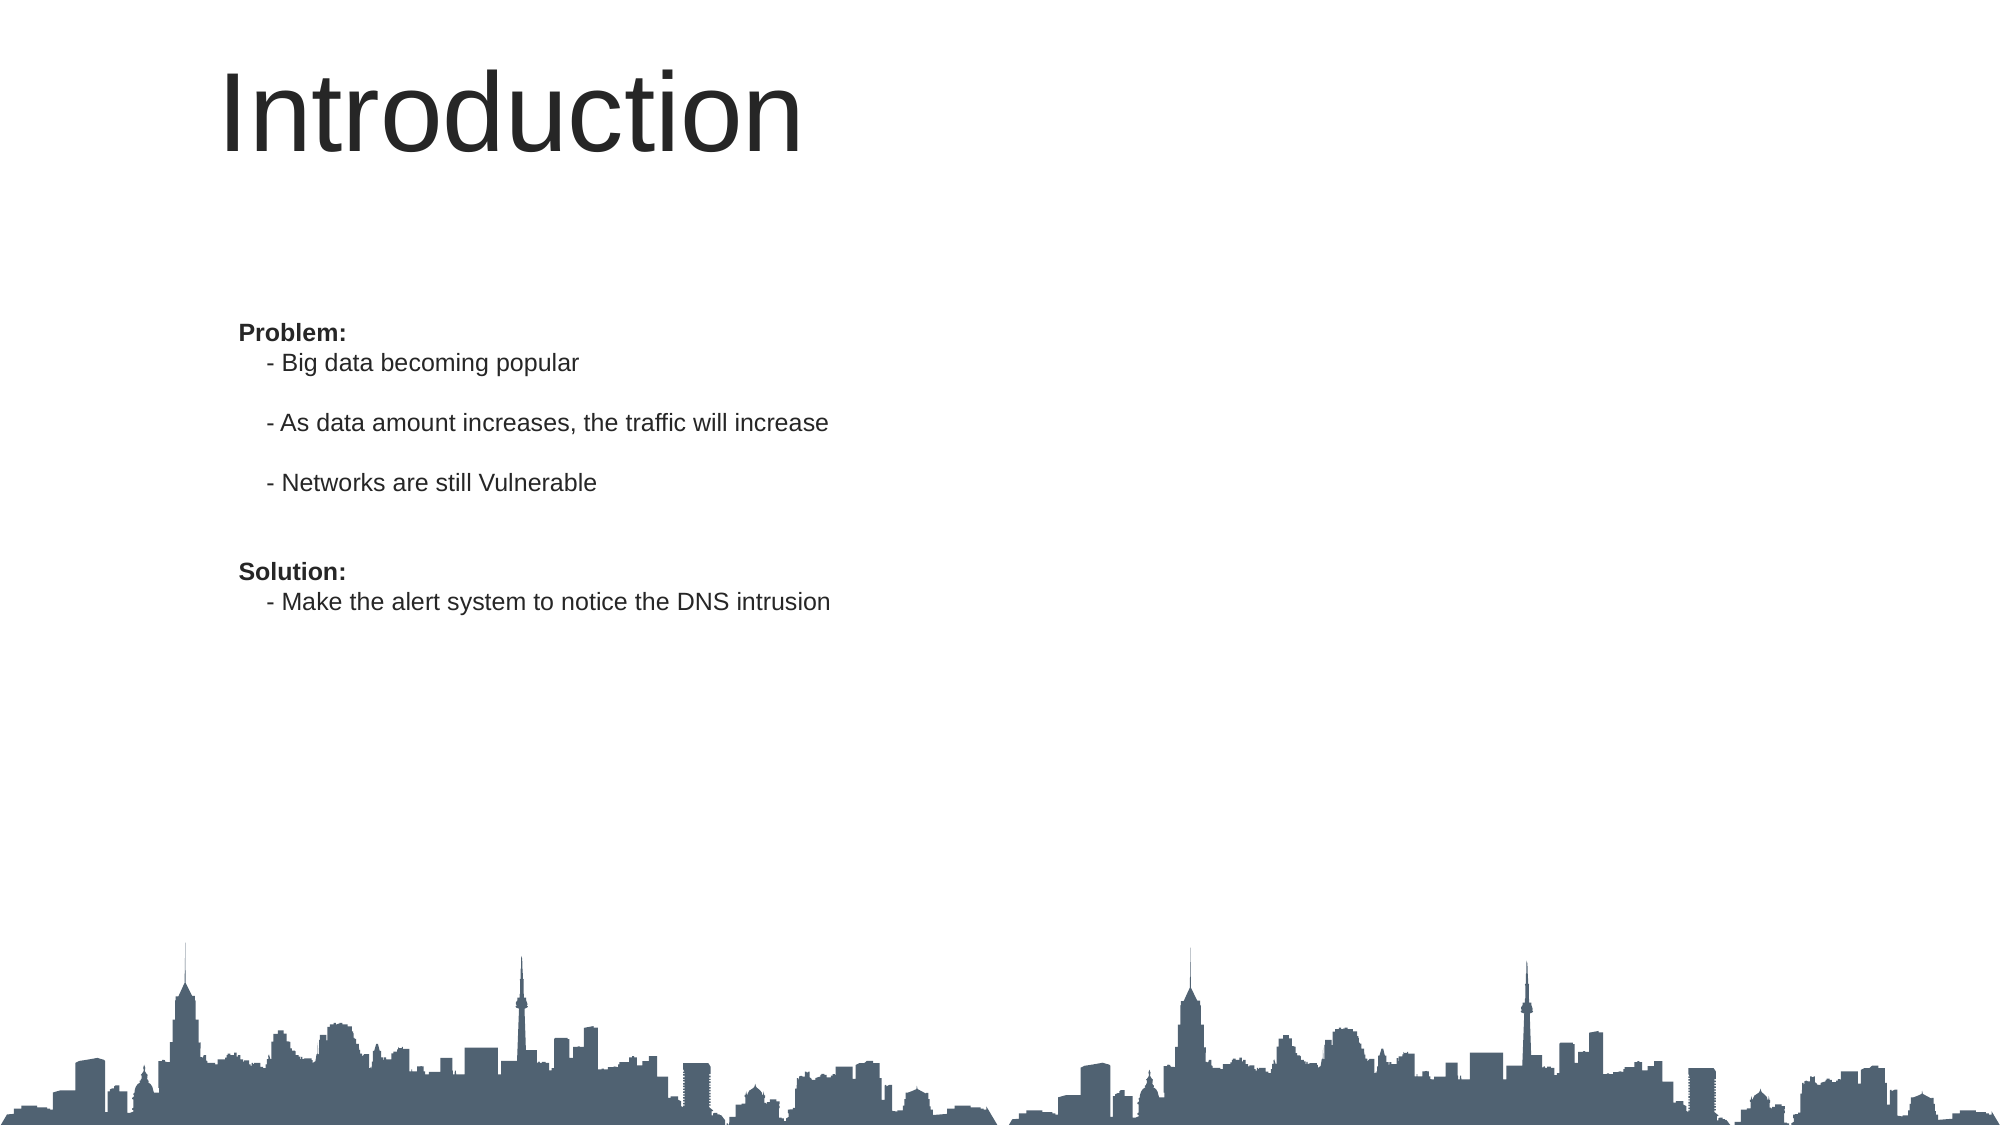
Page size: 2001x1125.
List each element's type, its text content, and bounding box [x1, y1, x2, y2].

text_box Problem: - Big data becoming popular - As data amount increases, the traffic will increase - Networks are still Vulnerable Solution: - Make the alert system to notice the DNS intrusion [223, 308, 985, 653]
list Introduction [53, 55, 1952, 175]
